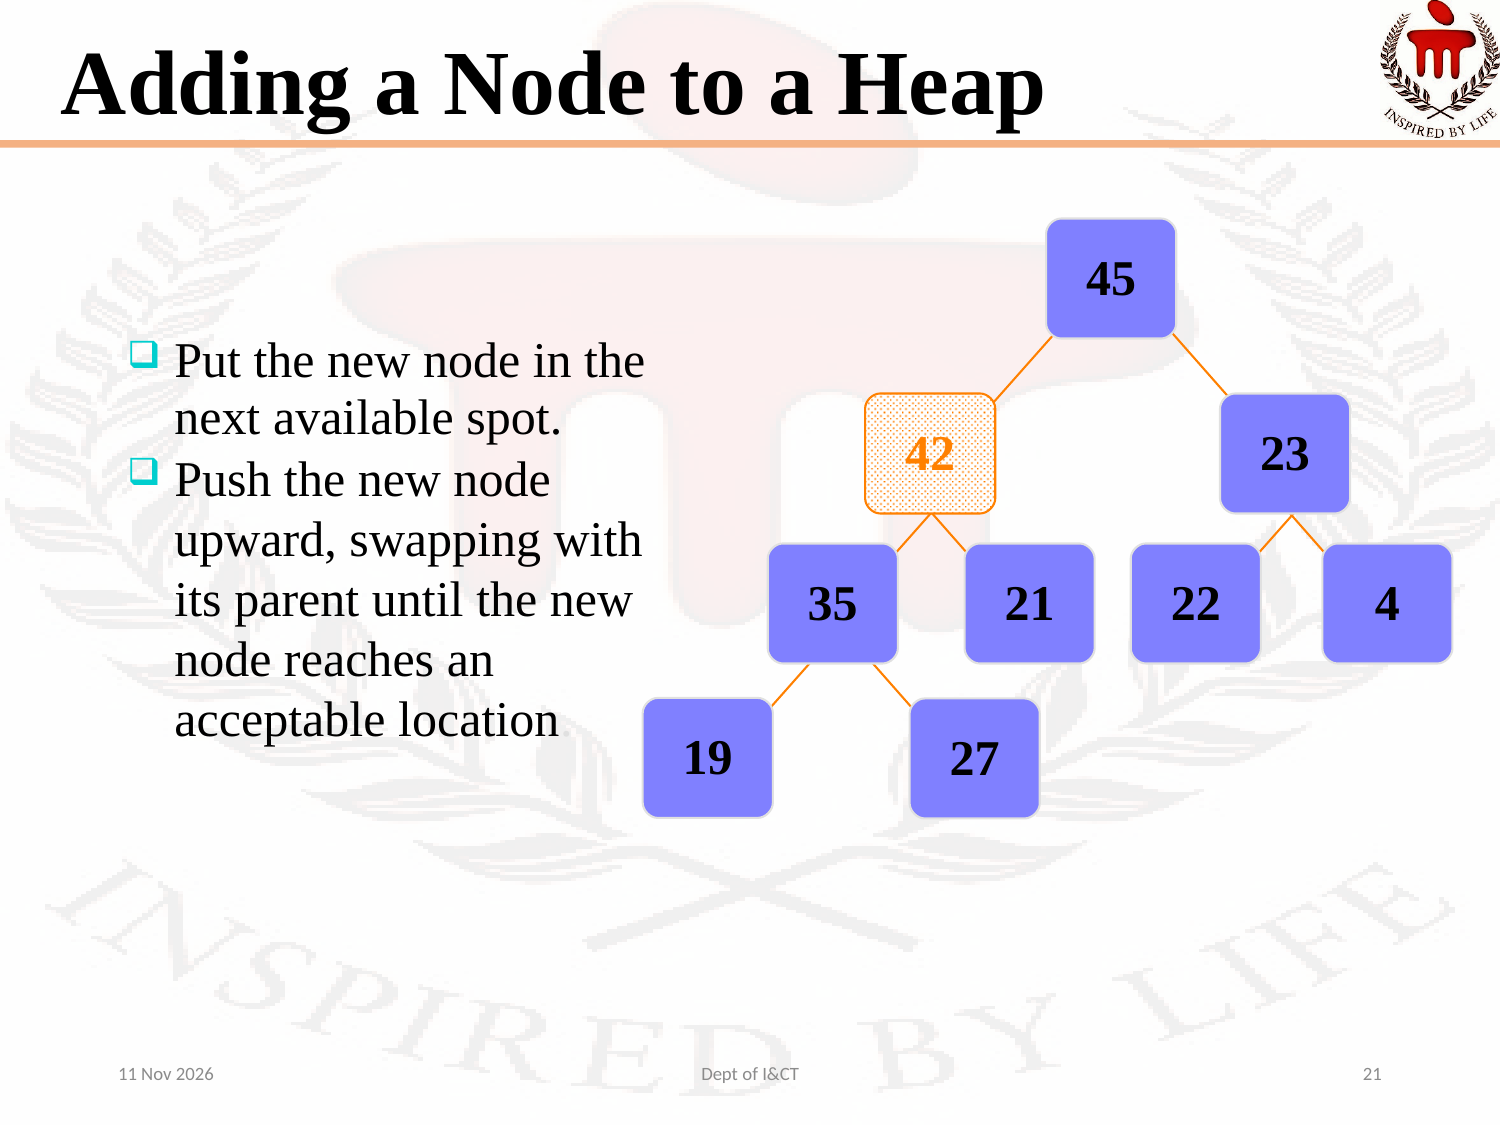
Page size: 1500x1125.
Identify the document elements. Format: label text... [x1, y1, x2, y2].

text_box [869, 393, 996, 514]
text_box [865, 399, 869, 508]
text_box [1322, 543, 1453, 664]
footer Dept of I&CT [496, 1042, 1004, 1103]
text_box 42 [869, 398, 991, 509]
picture [1380, 0, 1500, 140]
text_box 21 [969, 548, 1090, 659]
text_box [909, 698, 1040, 819]
text_box 45 [1051, 223, 1172, 334]
text_box 19 [647, 702, 768, 813]
text_box [642, 697, 773, 818]
text_box 27 [914, 703, 1035, 814]
text_box 23 [1224, 398, 1346, 509]
text_box [964, 543, 1095, 664]
slide_number 29-Dec-21 [103, 1042, 441, 1103]
text_box Put the new node in the next available spot. Push the new node upward, swapping with its parent until the new node reaches an acceptable location. [112, 324, 698, 935]
text_box [1220, 393, 1351, 514]
text_box 22 [1135, 548, 1256, 659]
slide_number 21 [1059, 1042, 1397, 1103]
text_box 4 [1327, 548, 1448, 659]
text_box [767, 543, 898, 664]
text_box Adding a Node to a Heap [46, 23, 1356, 143]
text_box 35 [772, 548, 893, 659]
text_box [1046, 218, 1177, 339]
text_box [1130, 543, 1261, 664]
